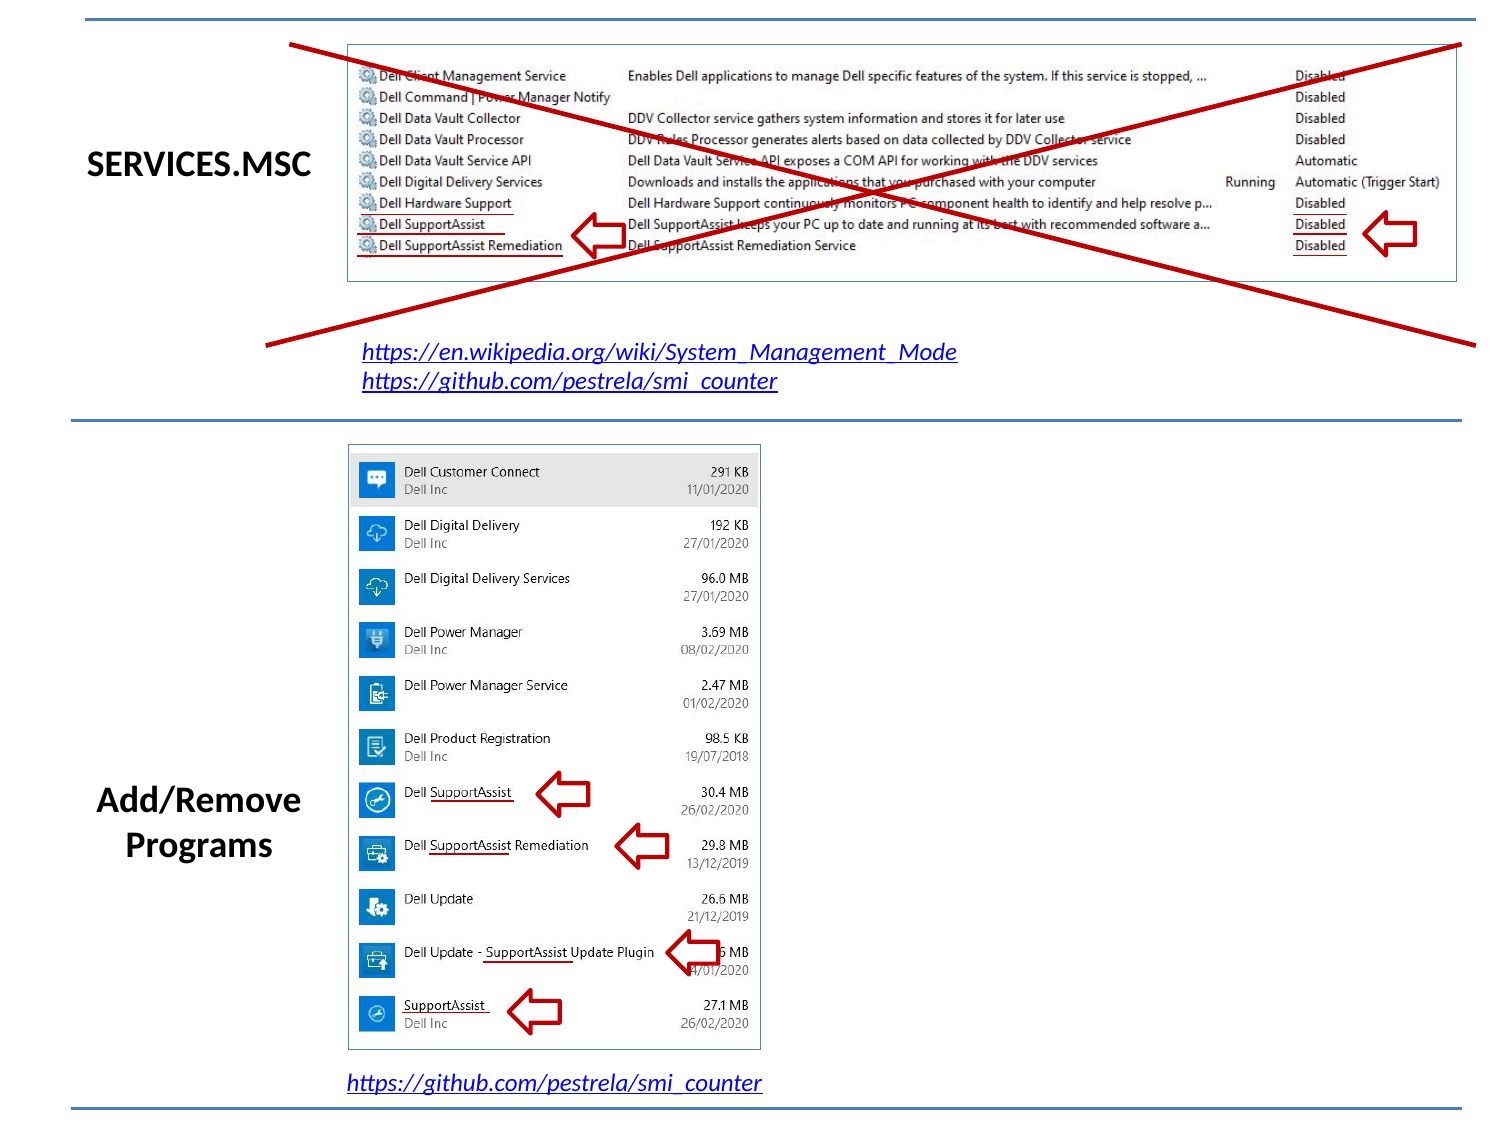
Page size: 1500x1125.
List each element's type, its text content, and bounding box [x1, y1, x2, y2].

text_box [265, 43, 287, 346]
text_box Add/Remove Programs [81, 767, 317, 873]
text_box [348, 444, 761, 1050]
text_box https://en.wikipedia.org/wiki/System_Management_Mode https://github.com/pestrela/smi_counter [347, 355, 1175, 403]
text_box SERVICES.MSC [71, 131, 260, 191]
text_box https://github.com/pestrela/smi_counter [331, 1058, 868, 1104]
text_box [288, 43, 1476, 346]
